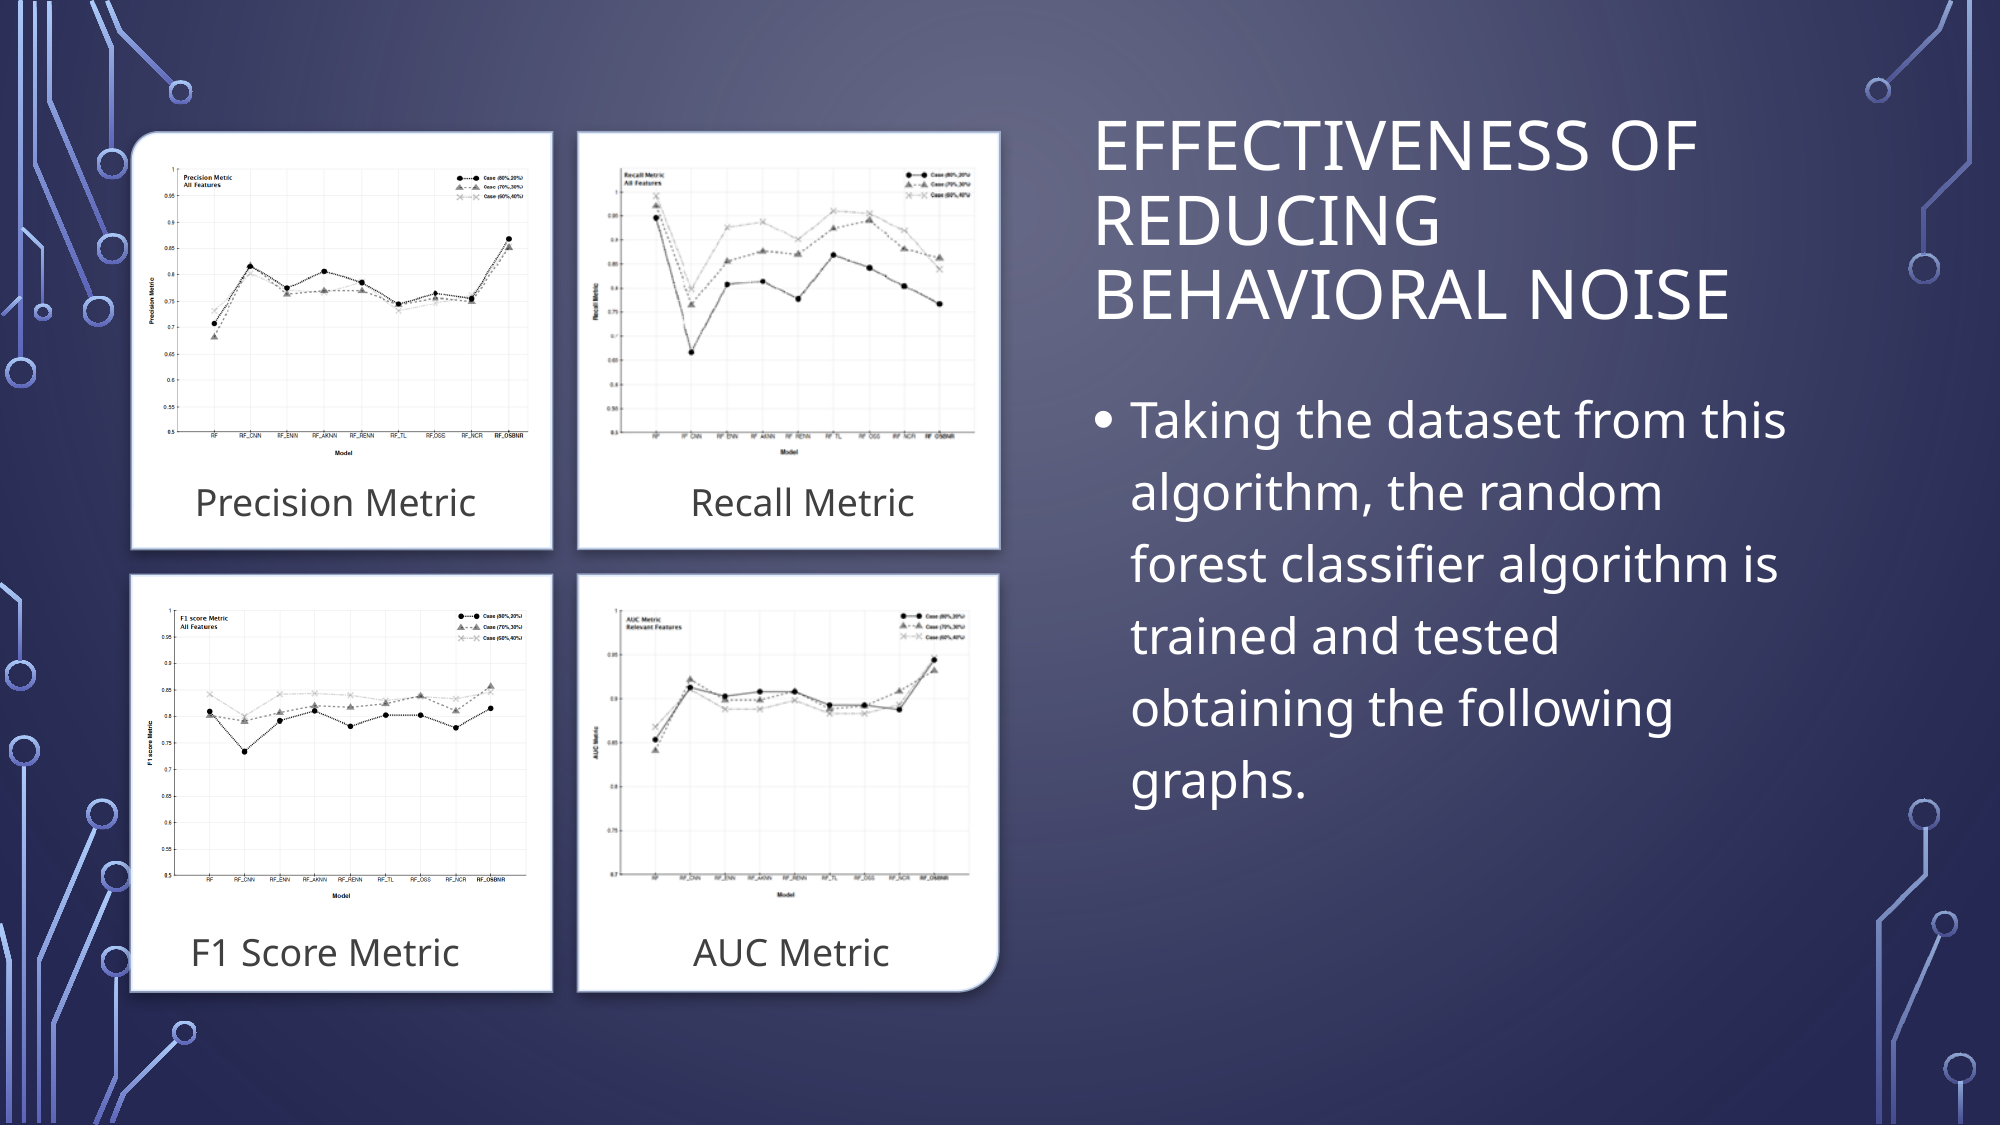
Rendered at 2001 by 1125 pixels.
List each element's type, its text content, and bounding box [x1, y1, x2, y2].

title Effectiveness of reducing behavioral noise [1077, 101, 1857, 344]
text_box [130, 574, 553, 993]
picture [588, 158, 990, 457]
picture [142, 157, 542, 458]
text_box [577, 131, 1001, 550]
picture [588, 599, 988, 900]
text_box [989, 573, 1000, 978]
list Taking the dataset from this algorithm, the random forest classifier algorithm is trained and tested obtaining the following graphs. [1077, 369, 1813, 950]
text_box [576, 982, 985, 993]
text_box Precision Metric Recall Metric . F1 Score Metric AUC Metric . [141, 381, 989, 982]
picture [141, 599, 542, 900]
text_box [130, 131, 554, 551]
